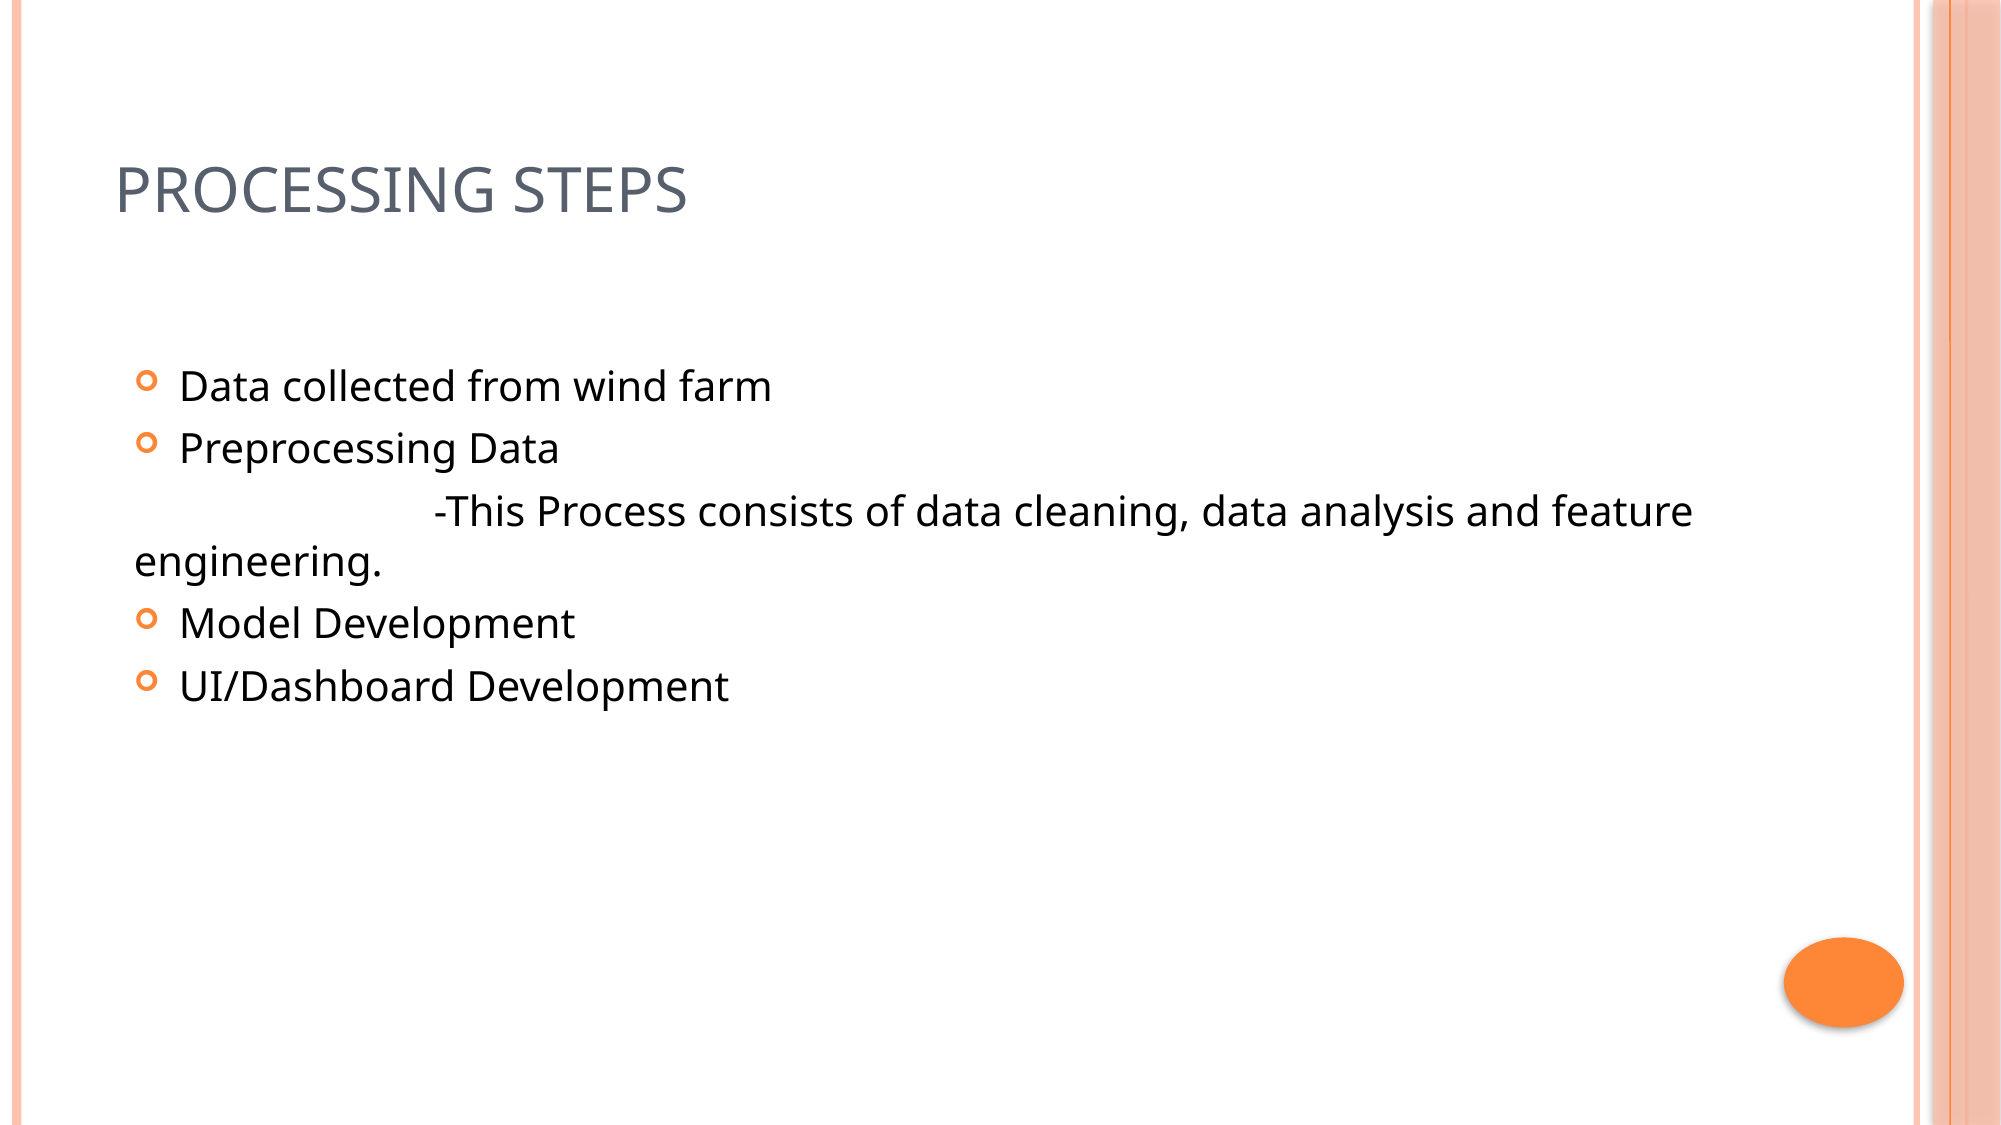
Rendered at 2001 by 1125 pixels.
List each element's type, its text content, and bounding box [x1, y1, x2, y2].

title PROCESSING STEPS [99, 45, 1734, 233]
list Data collected from wind farm Preprocessing Data -This Process consists of data cleaning, data analysis and feature engineering. Model Development UI/Dashboard Development [119, 351, 1734, 1062]
